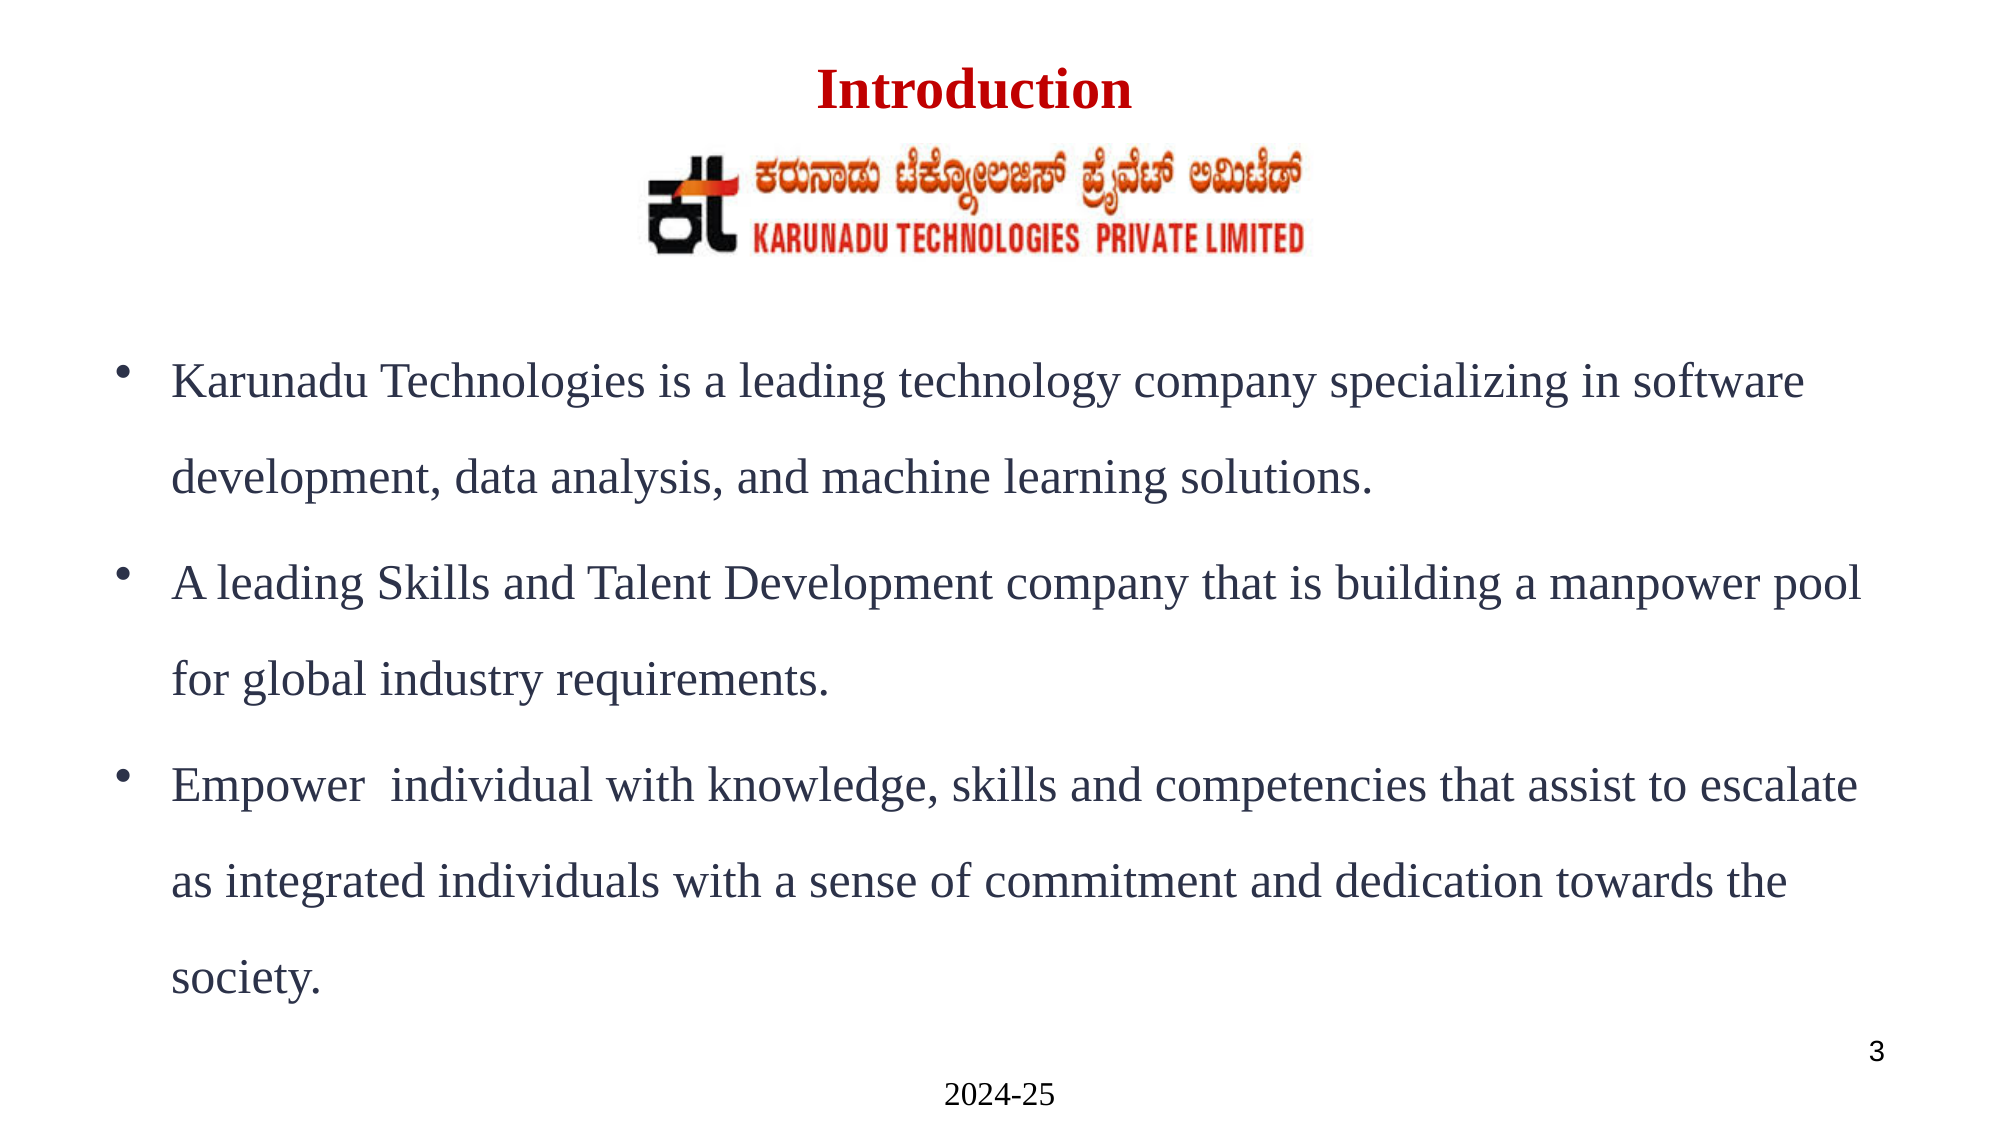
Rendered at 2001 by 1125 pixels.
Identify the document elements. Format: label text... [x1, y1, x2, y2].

list Karunadu Technologies is a leading technology company specializing in software development, data analysis, and machine learning solutions. A leading Skills and Talent Development company that is building a manpower pool for global industry requirements. Empower individual with knowledge, skills and competencies that assist to escalate as integrated individuals with a sense of commitment and dedication towards the society. [99, 304, 1901, 1047]
footer 2024-25 [683, 1064, 1317, 1125]
title Introduction [81, 17, 1883, 153]
slide_number 3 [1433, 1024, 1901, 1103]
picture [550, 143, 1415, 287]
